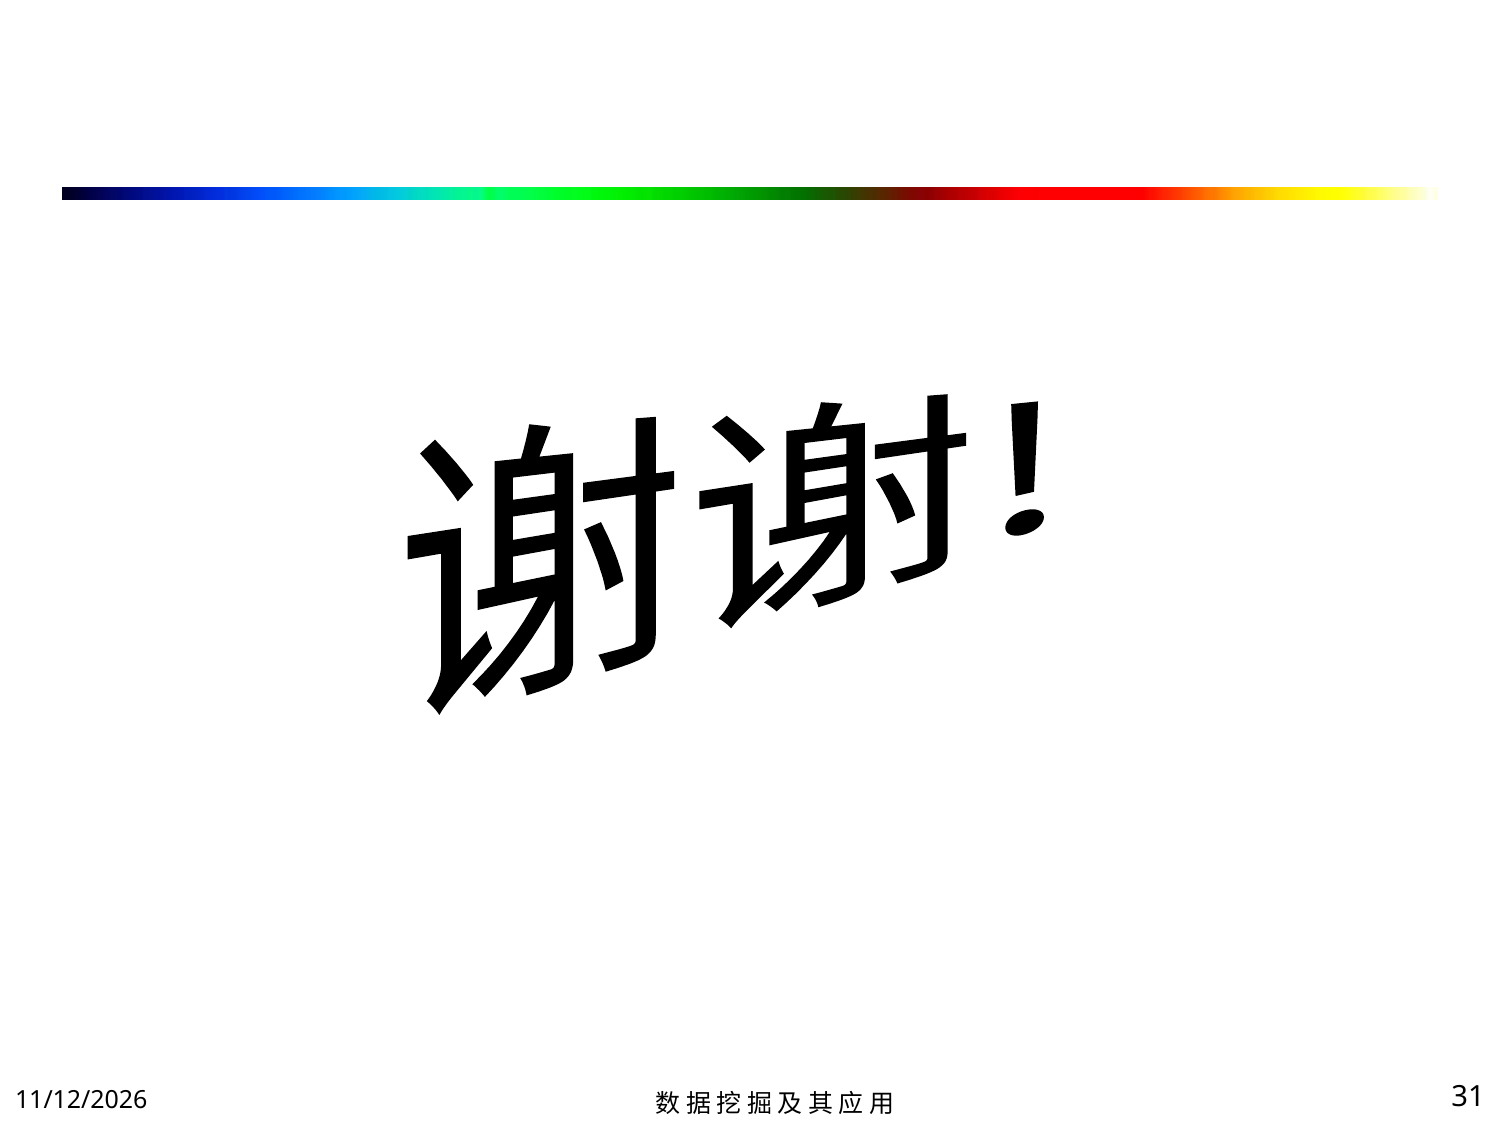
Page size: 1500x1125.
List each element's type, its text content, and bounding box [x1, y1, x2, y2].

picture [62, 187, 355, 200]
footer 数 据 挖 掘 及 其 应 用 [537, 1062, 1013, 1125]
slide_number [0, 1049, 313, 1125]
picture [382, 187, 1438, 200]
slide_number 31 [1187, 1049, 1500, 1125]
